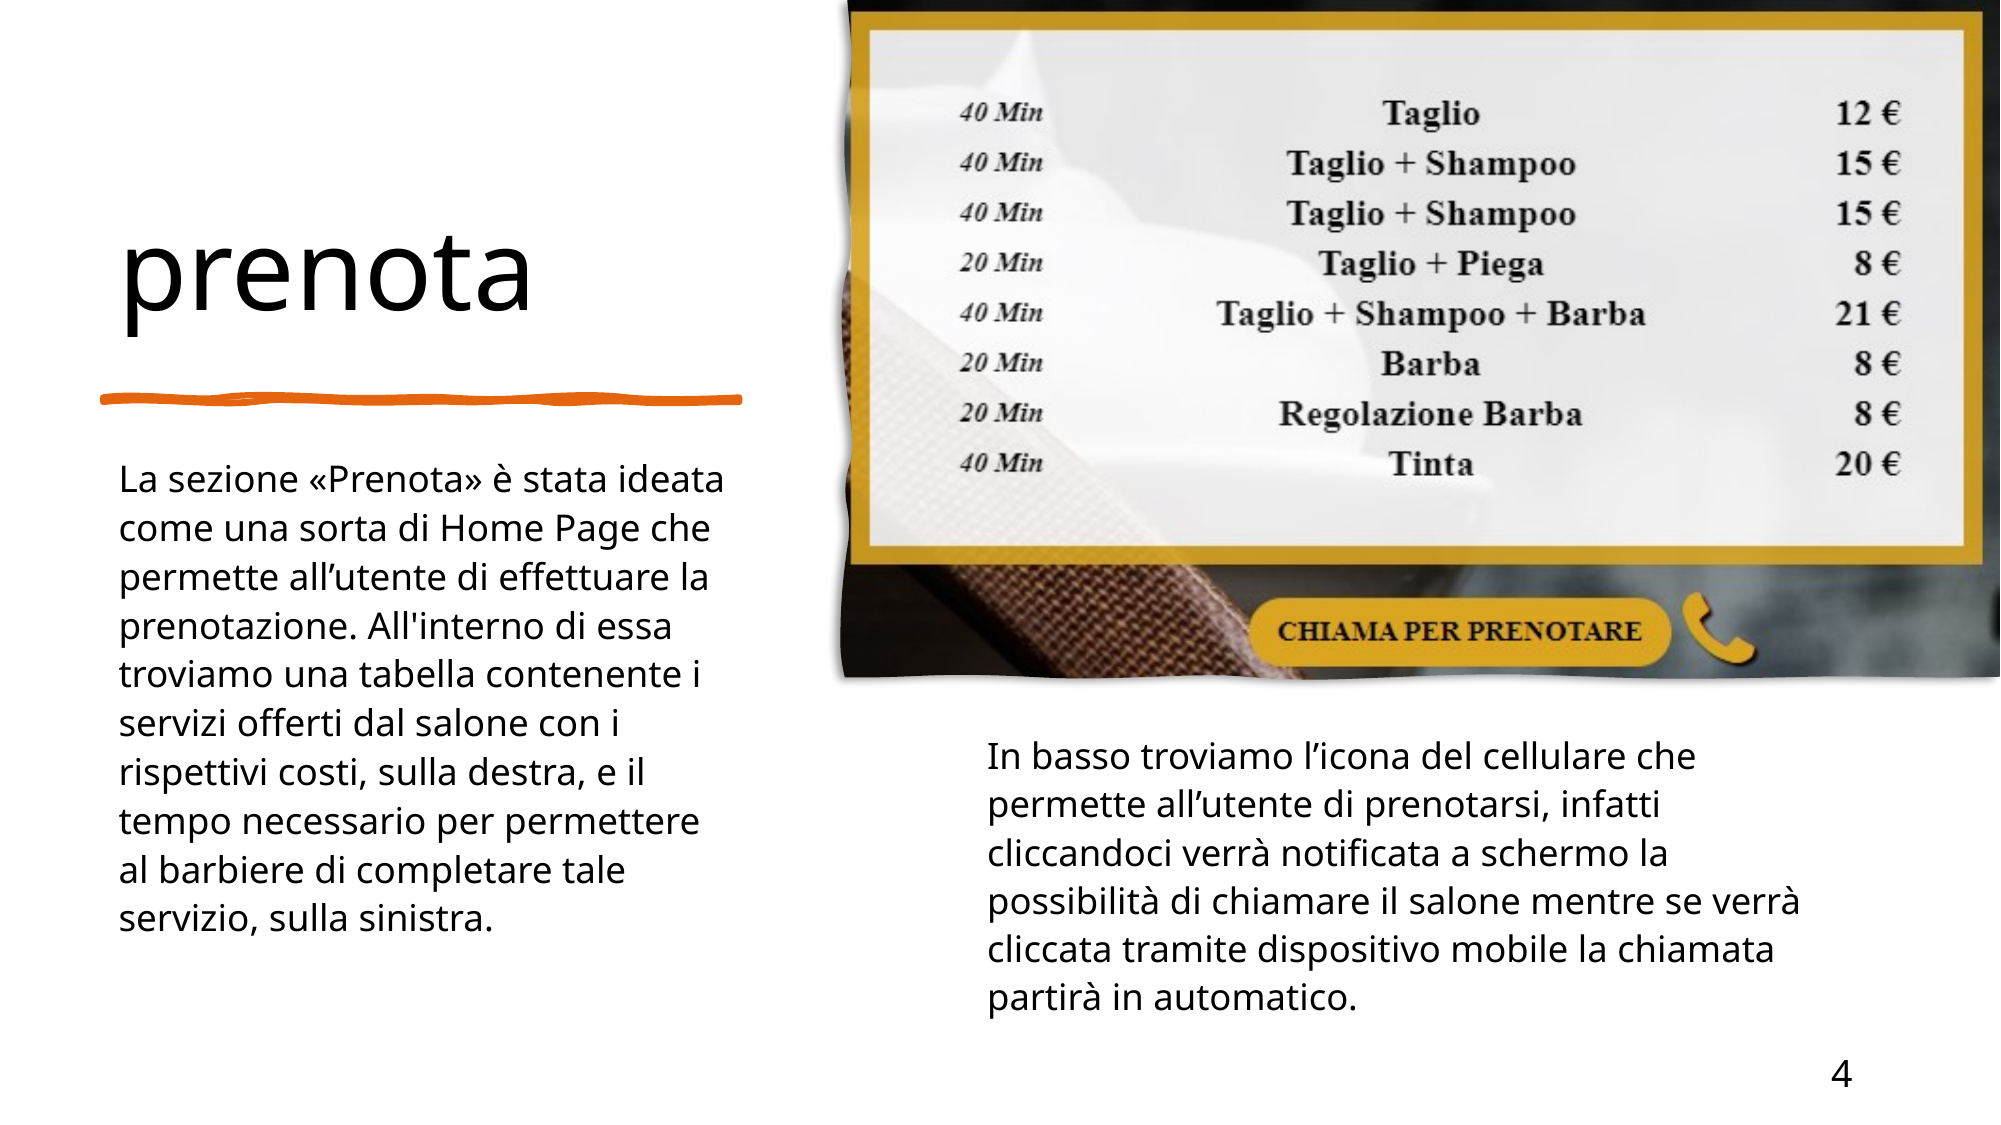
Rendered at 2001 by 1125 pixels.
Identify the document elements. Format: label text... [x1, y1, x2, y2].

text_box 4 [1417, 1042, 1868, 1103]
picture [840, 0, 2000, 680]
title prenota [103, 70, 747, 341]
list La sezione «Prenota» è stata ideata come una sorta di Home Page che permette all’utente di effettuare la prenotazione. All'interno di essa troviamo una tabella contenente i servizi offerti dal salone con i rispettivi costi, sulla destra, e il tempo necessario per permettere al barbiere di completare tale servizio, sulla sinistra. [103, 443, 749, 999]
text_box In basso troviamo l’icona del cellulare che permette all’utente di prenotarsi, infatti cliccandoci verrà notificata a schermo la possibilità di chiamare il salone mentre se verrà cliccata tramite dispositivo mobile la chiamata partirà in automatico. [972, 721, 1869, 1027]
